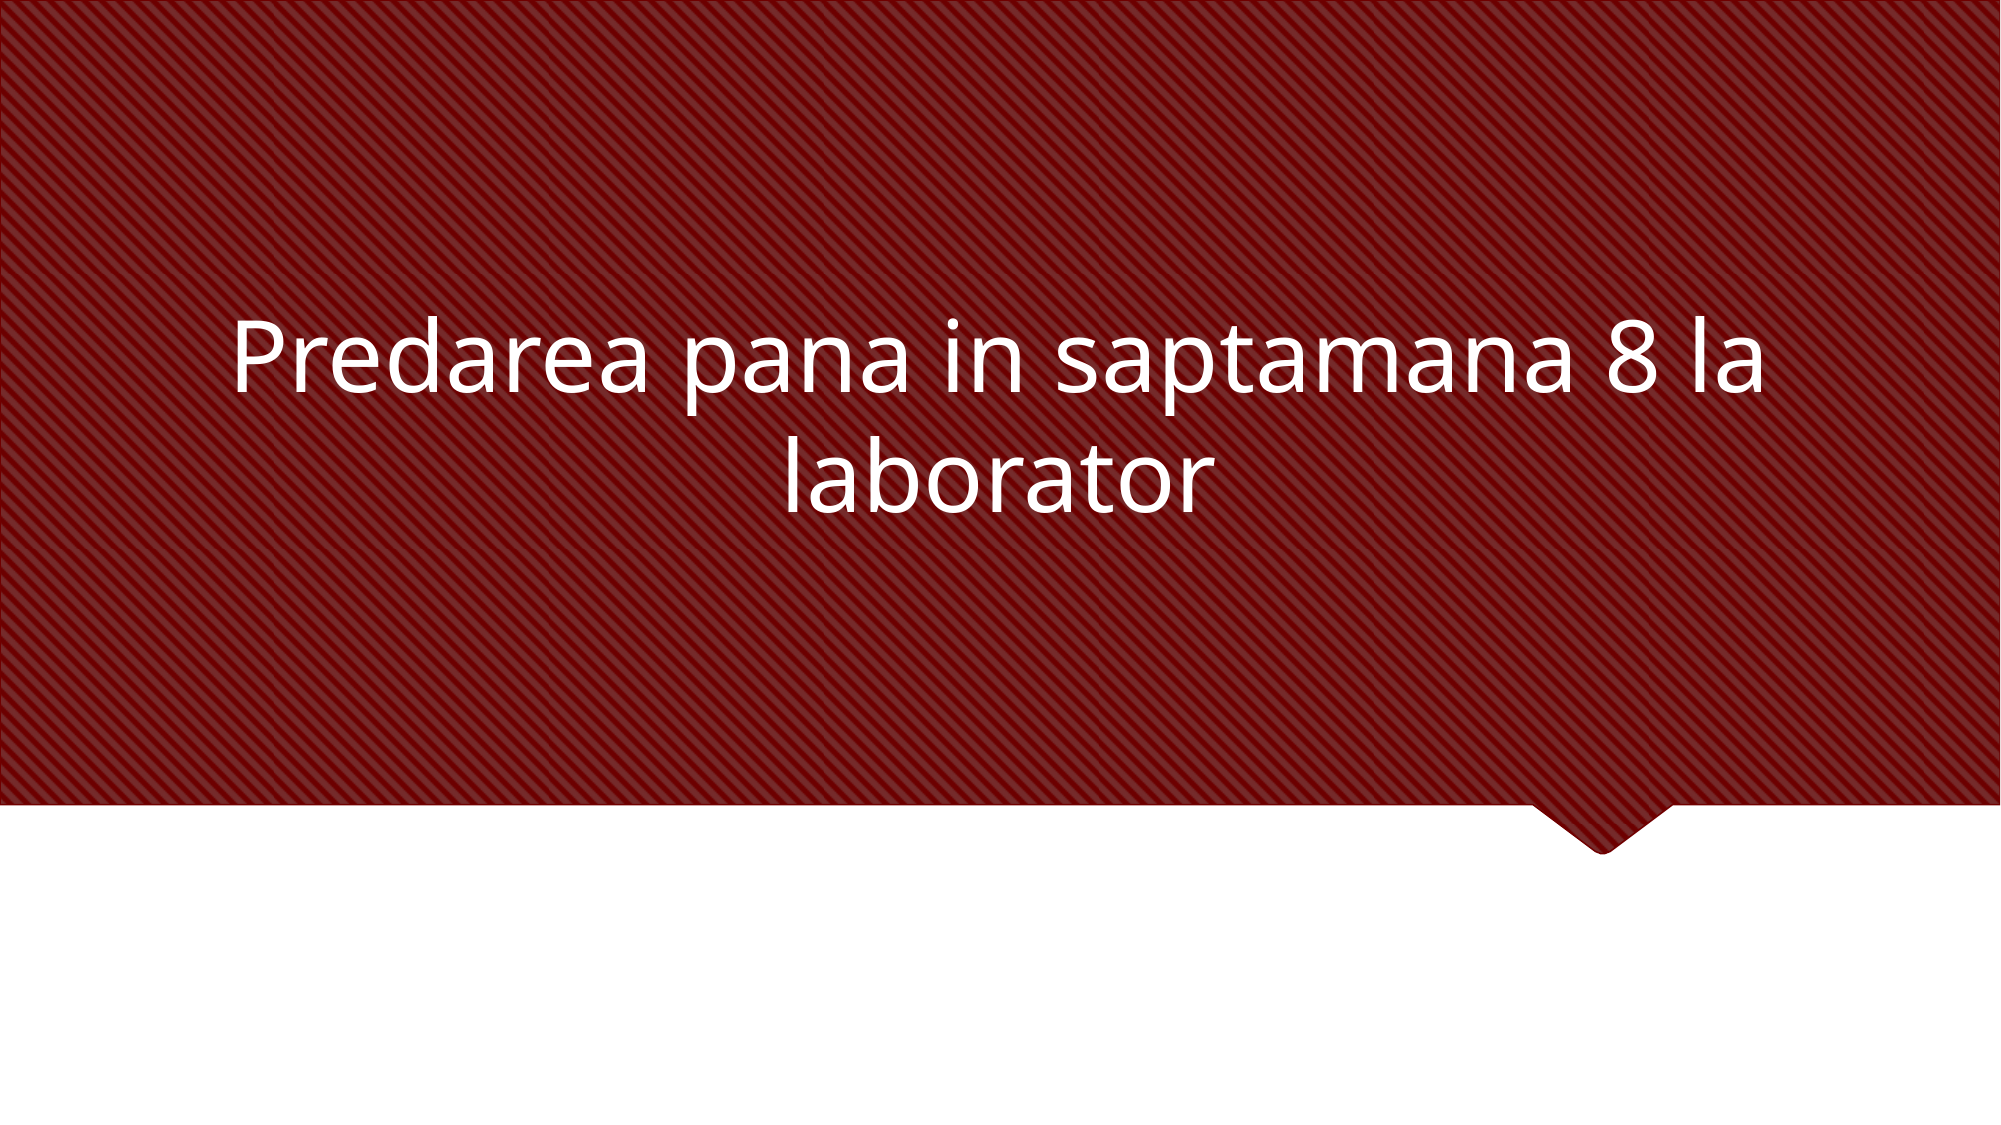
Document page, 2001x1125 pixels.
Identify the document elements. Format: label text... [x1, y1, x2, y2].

title Predarea pana in saptamana 8 la laborator [132, 99, 1866, 726]
